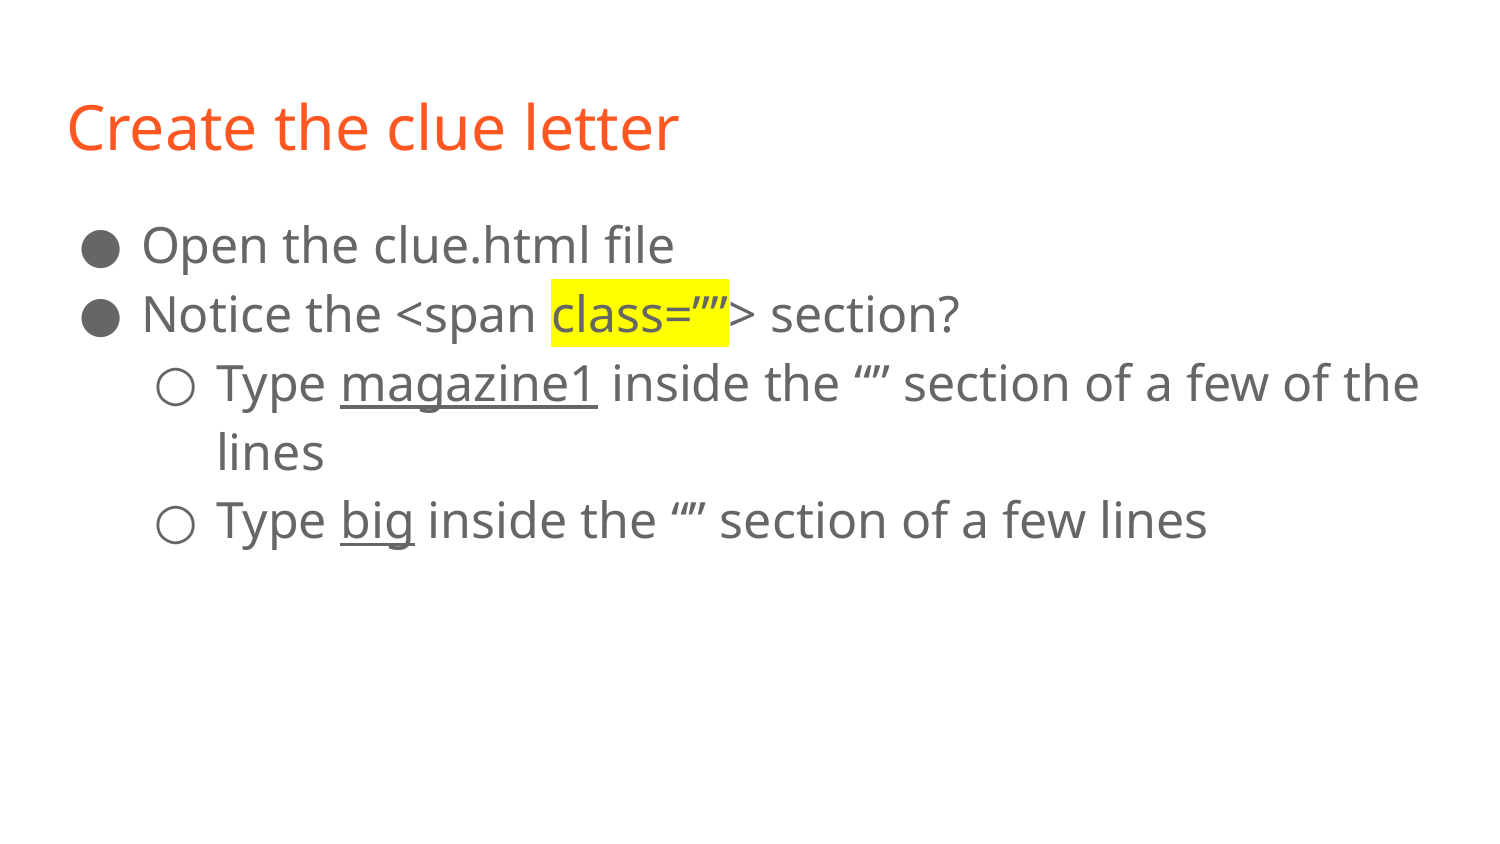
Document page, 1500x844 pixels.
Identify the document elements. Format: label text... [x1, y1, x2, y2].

list Open the clue.html file Notice the <span class=””> section? Type magazine1 inside the “” section of a few of the lines Type big inside the “” section of a few lines [51, 189, 1449, 750]
title Create the clue letter [51, 72, 1449, 167]
